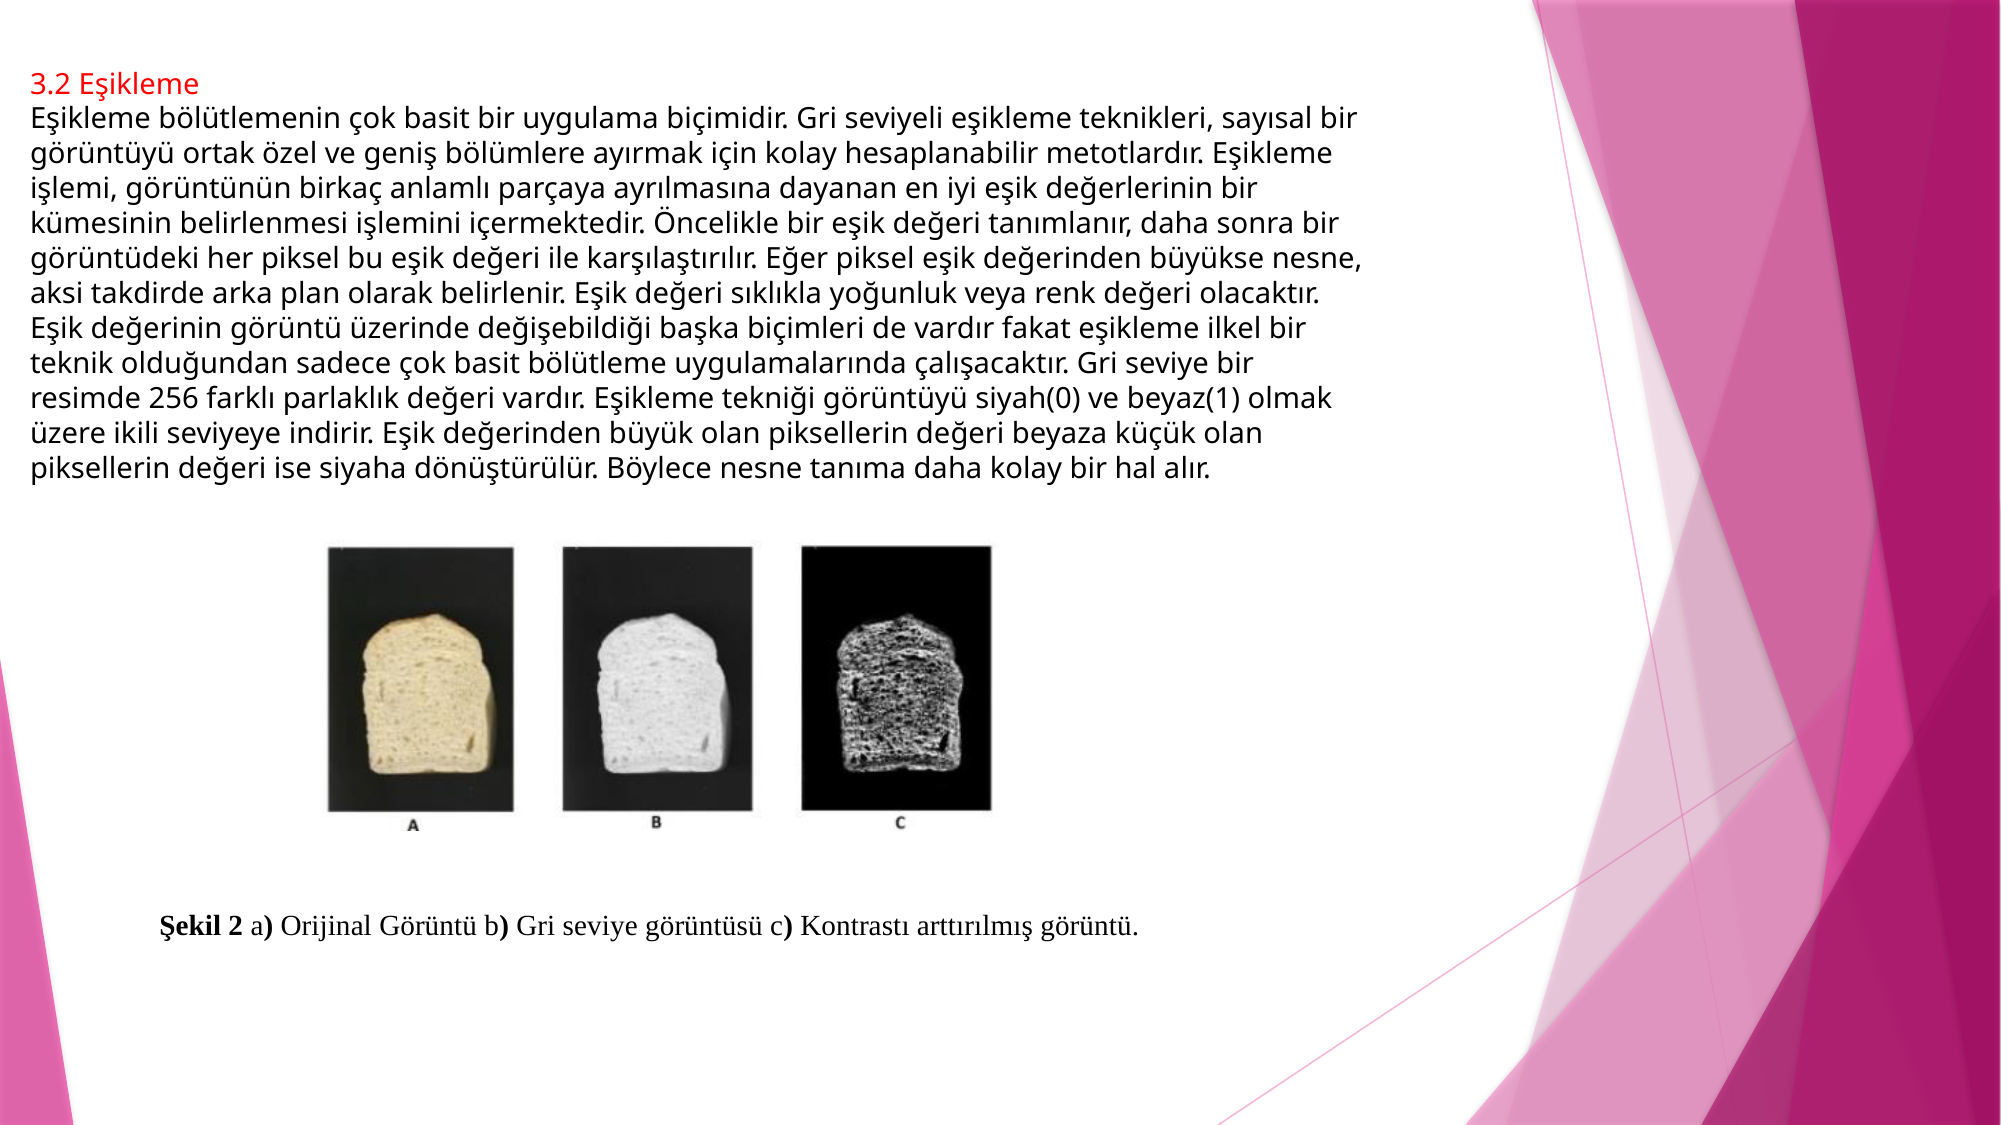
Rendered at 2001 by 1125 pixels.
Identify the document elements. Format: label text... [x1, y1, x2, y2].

text_box Şekil 2 a) Orijinal Görüntü b) Gri seviye görüntüsü c) Kontrastı arttırılmış görüntü. [144, 899, 1258, 949]
picture [279, 529, 1001, 832]
text_box 3.2 Eşikleme Eşikleme bölütlemenin çok basit bir uygulama biçimidir. Gri seviyeli eşikleme teknikleri, sayısal bir görüntüyü ortak özel ve geniş bölümlere ayırmak için kolay hesaplanabilir metotlardır. Eşikleme işlemi, görüntünün birkaç anlamlı parçaya ayrılmasına dayanan en iyi eşik değerlerinin bir kümesinin belirlenmesi işlemini içermektedir. Öncelikle bir eşik değeri tanımlanır, daha sonra bir görüntüdeki her piksel bu eşik değeri ile karşılaştırılır. Eğer piksel eşik değerinden büyükse nesne, aksi takdirde arka plan olarak belirlenir. Eşik değeri sıklıkla yoğunluk veya renk değeri olacaktır. Eşik değerinin görüntü üzerinde değişebildiği başka biçimleri de vardır fakat eşikleme ilkel bir teknik olduğundan sadece çok basit bölütleme uygulamalarında çalışacaktır. Gri seviye bir resimde 256 farklı parlaklık değeri vardır. Eşikleme tekniği görüntüyü siyah(0) ve beyaz(1) olmak üzere ikili seviyeye indirir. Eşik değerinden büyük olan piksellerin değeri beyaza küçük olan piksellerin değeri ise siyaha dönüştürülür. Böylece nesne tanıma daha kolay bir hal alır. [15, 57, 1387, 492]
